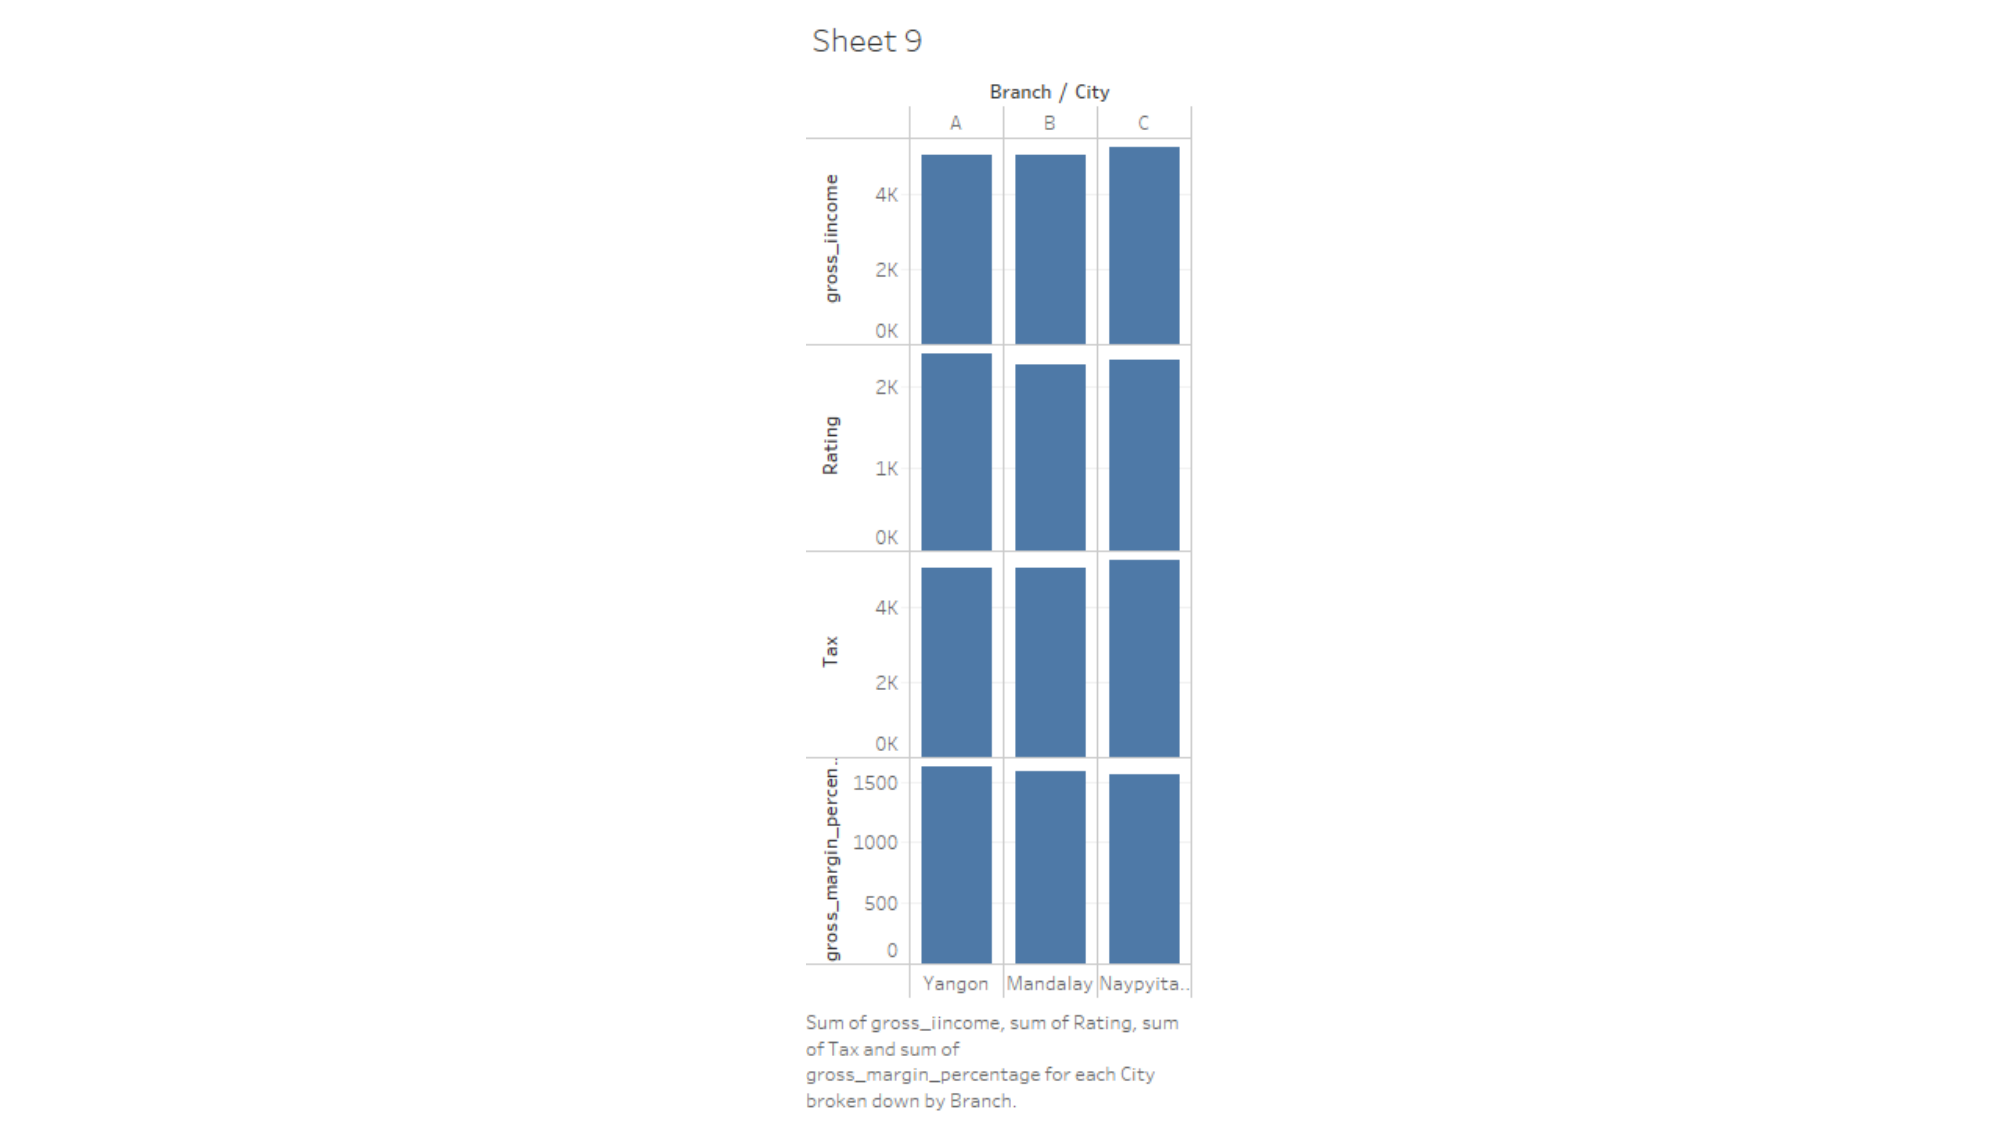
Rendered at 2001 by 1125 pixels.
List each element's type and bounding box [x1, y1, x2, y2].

picture [806, 8, 1194, 1117]
